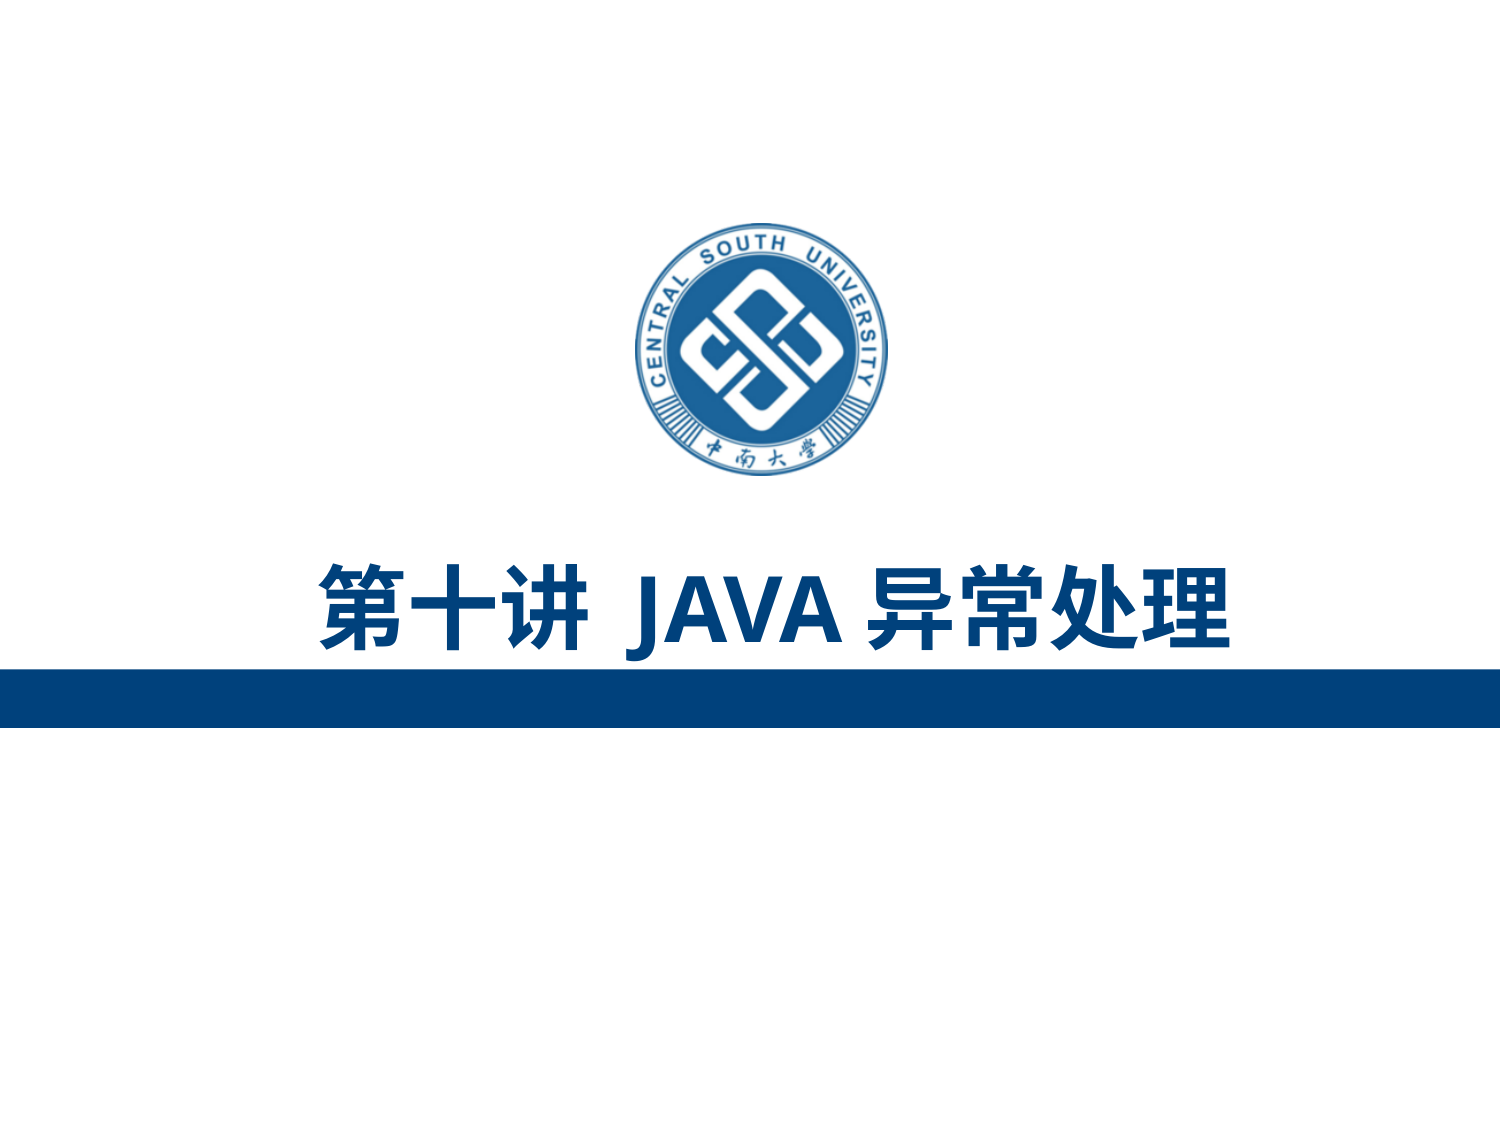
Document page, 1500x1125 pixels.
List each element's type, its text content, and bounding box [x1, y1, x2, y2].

picture [0, 0, 1500, 667]
text_box 第十讲 JAVA异常处理 [301, 543, 1412, 668]
picture [0, 730, 1500, 1125]
text_box [0, 667, 1500, 730]
